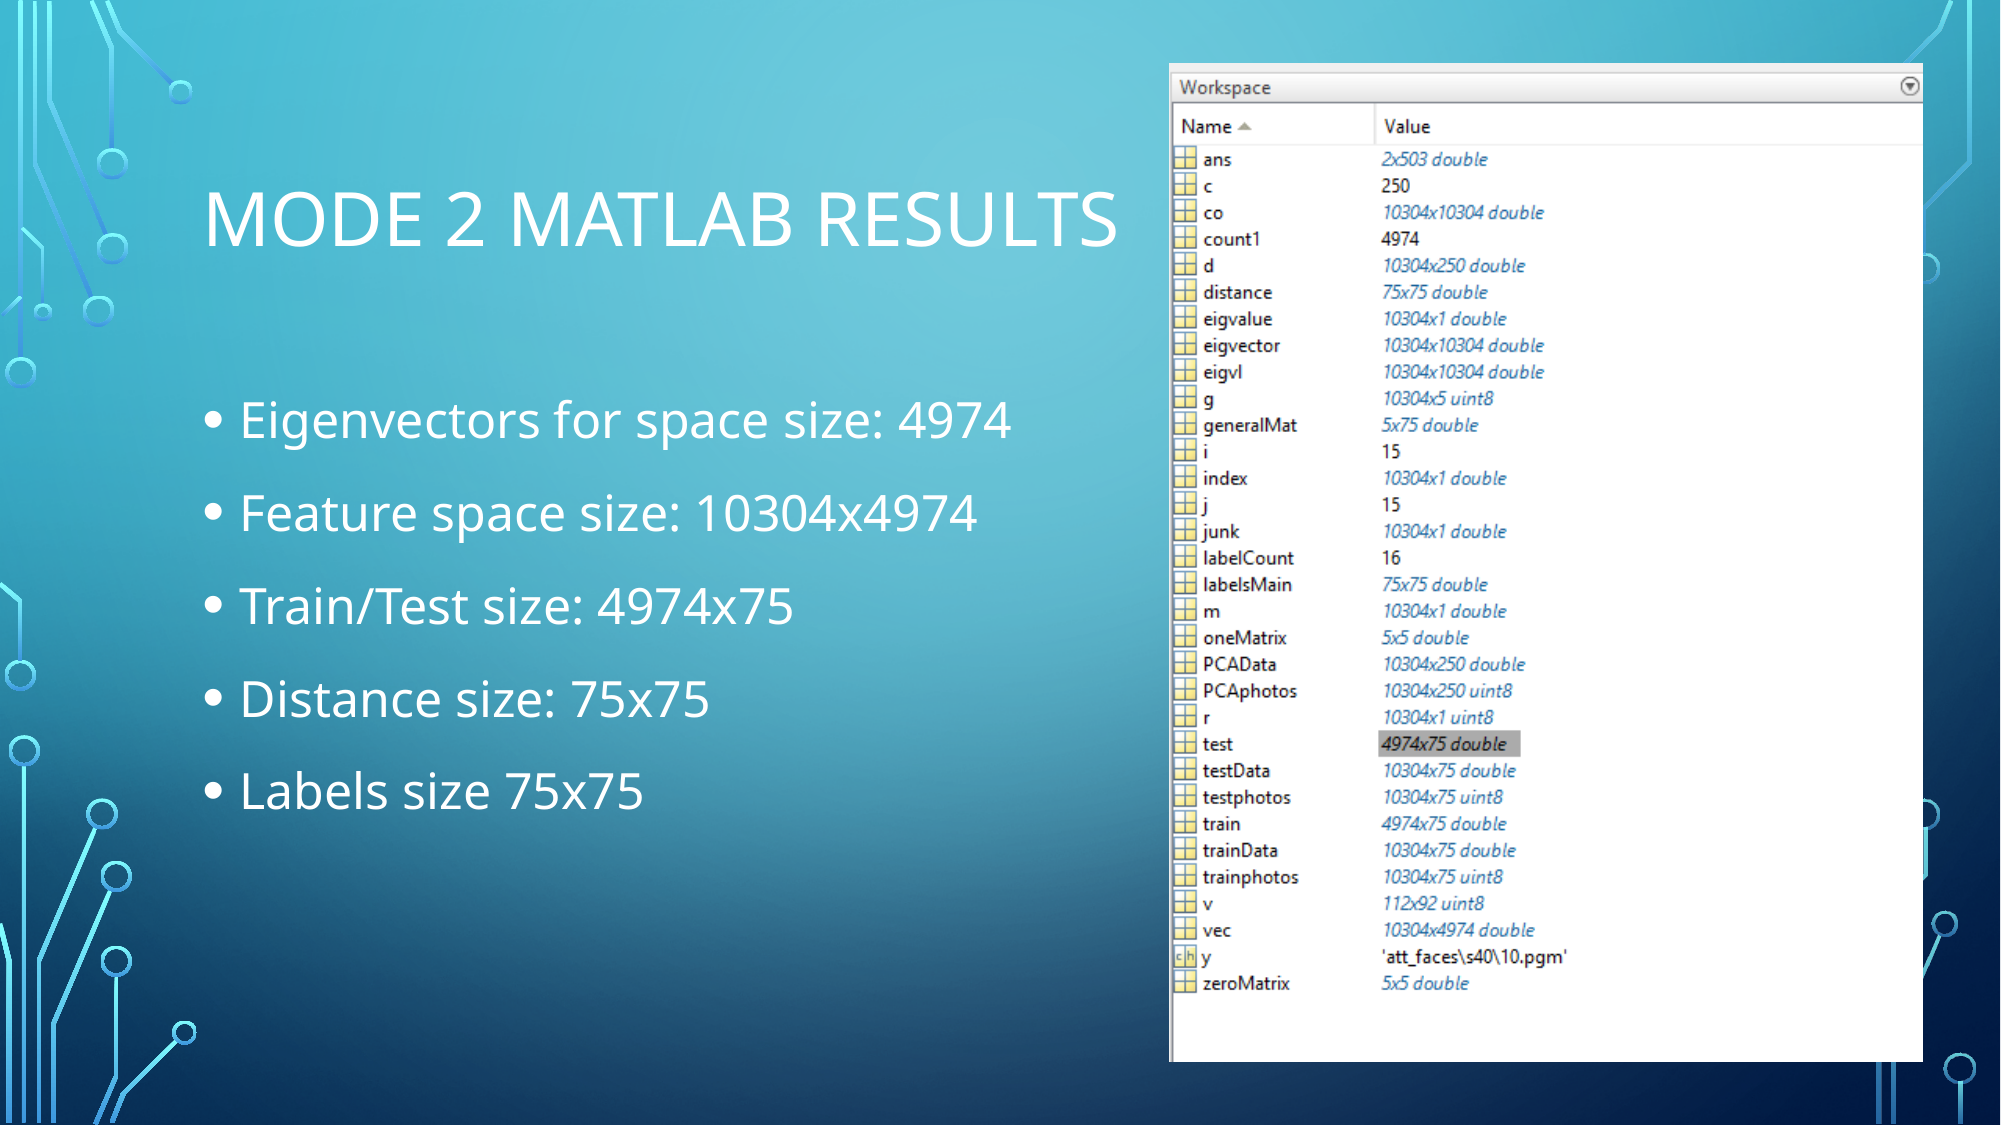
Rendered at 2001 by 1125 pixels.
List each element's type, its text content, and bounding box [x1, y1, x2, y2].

list Eigenvectors for space size: 4974 Feature space size: 10304x4974 Train/Test size: 4974x75 Distance size: 75x75 Labels size 75x75 [187, 369, 1169, 950]
title Mode 2 Matlab Results [187, 101, 1169, 344]
picture [1169, 63, 1924, 1062]
